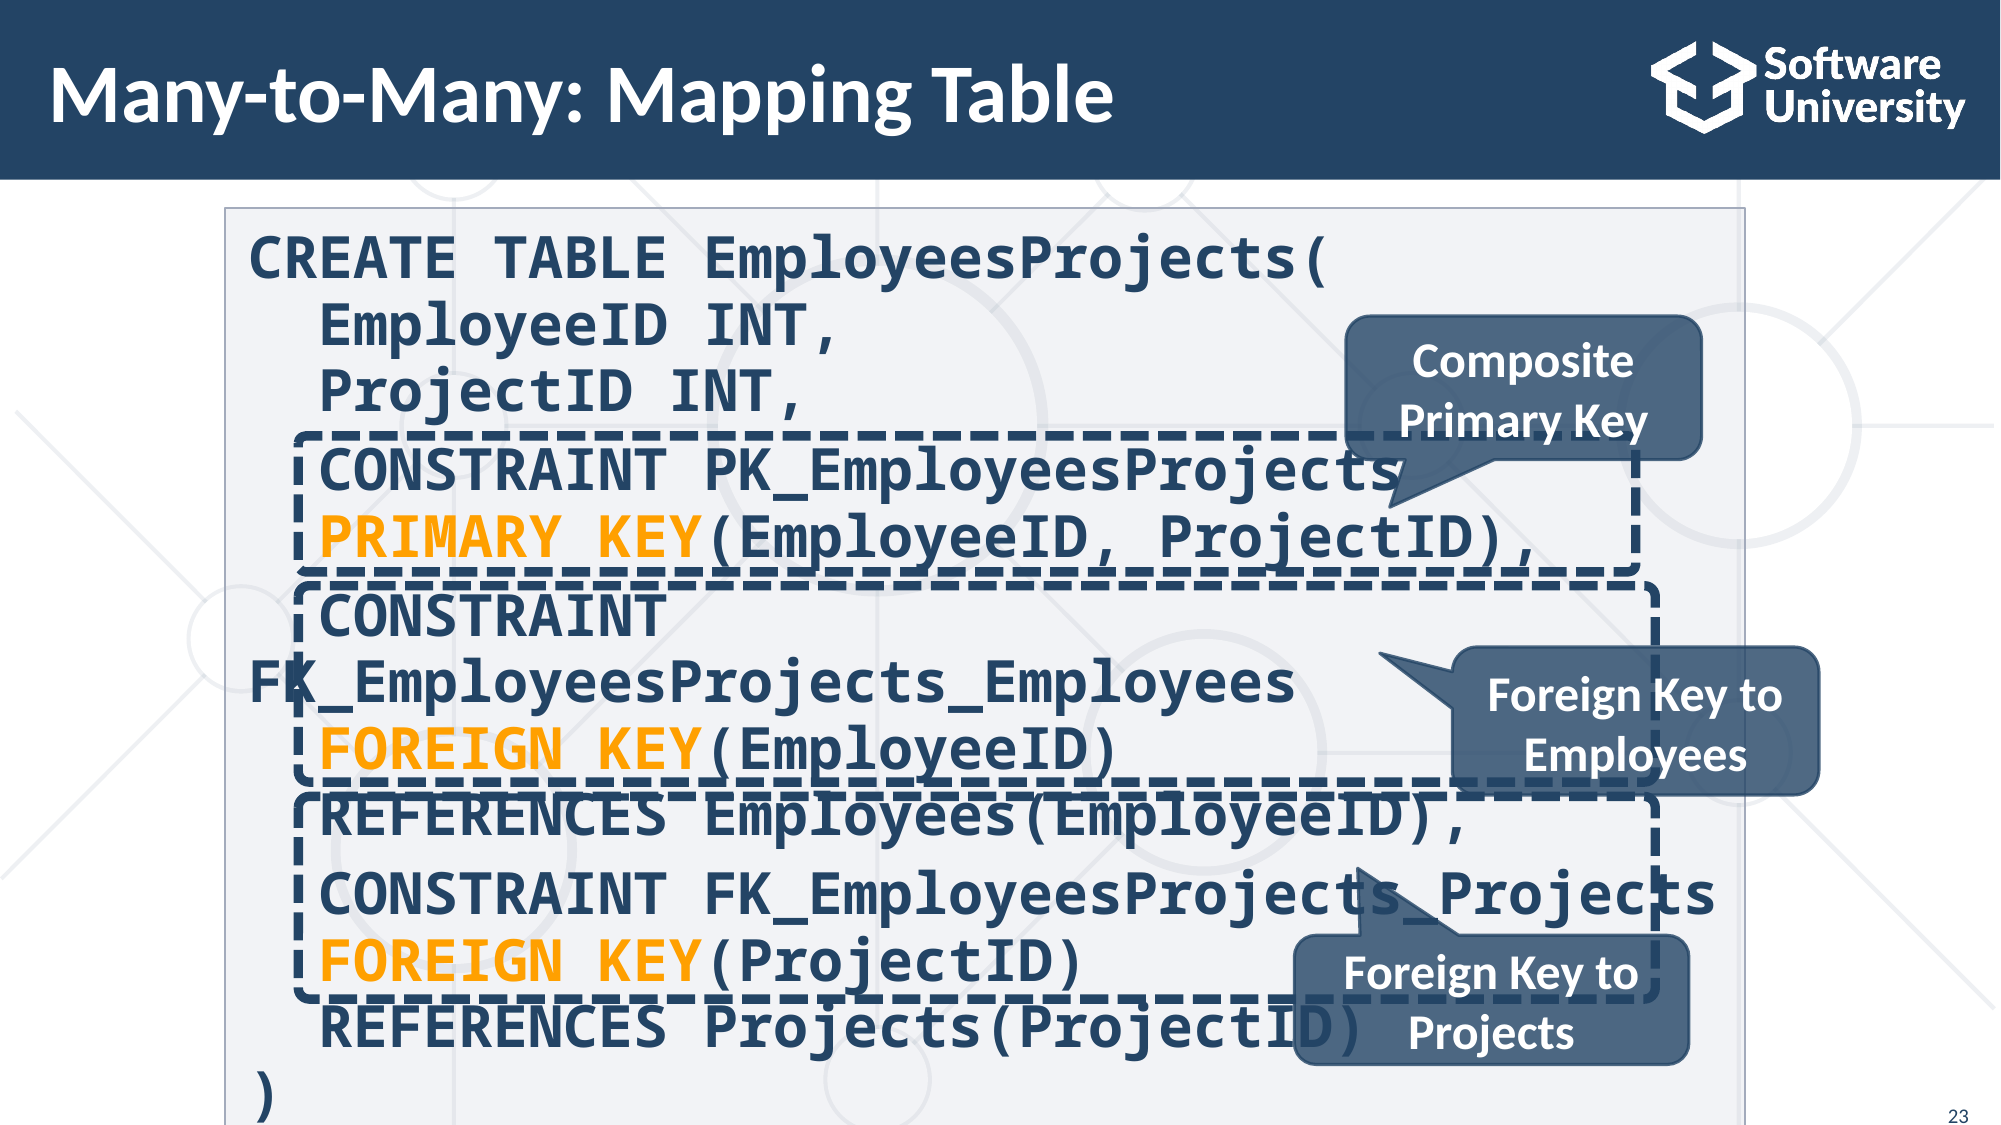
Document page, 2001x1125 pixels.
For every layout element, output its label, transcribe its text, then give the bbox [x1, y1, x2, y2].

picture [1651, 41, 1966, 134]
text_box CREATE TABLE EmployeesProjects( EmployeeID INT, ProjectID INT, CONSTRAINT PK_EmployeesProjects PRIMARY KEY(EmployeeID, ProjectID), CONSTRAINT FK_EmployeesProjects_Employees FOREIGN KEY(EmployeeID) REFERENCES Employees(EmployeeID), CONSTRAINT FK_EmployeesProjects_Projects FOREIGN KEY(ProjectID) REFERENCES Projects(ProjectID) ) [224, 208, 1746, 1125]
text_box Foreign Key to Employees [1377, 644, 1822, 798]
text_box [296, 433, 1638, 574]
text_box Foreign Key to Projects [1292, 866, 1692, 1067]
slide_number 23 [1923, 1086, 1984, 1125]
text_box [296, 794, 1658, 1002]
text_box Composite Primary Key [1343, 313, 1704, 510]
title Many-to-Many: Mapping Table [31, 16, 1625, 162]
text_box [296, 583, 1658, 785]
